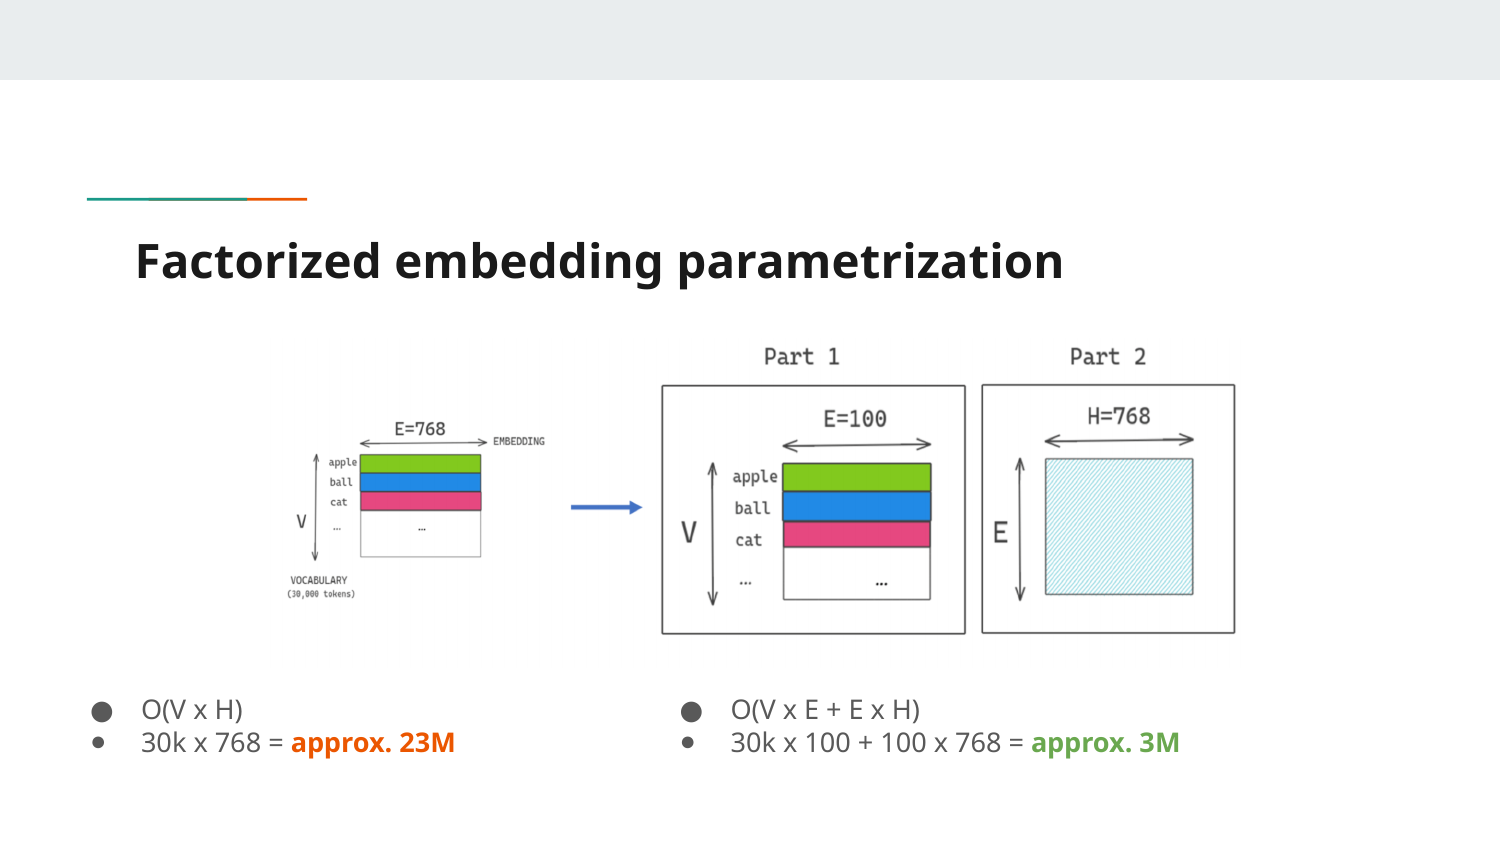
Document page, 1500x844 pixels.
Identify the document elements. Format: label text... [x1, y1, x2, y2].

text_box O(V x E + E x H) 30k x 100 + 100 x 768 = approx. 3M [640, 677, 1432, 773]
text_box O(V x H) 30k x 768 = approx. 23M [51, 677, 589, 773]
picture [259, 338, 1242, 668]
title Factorized embedding parametrization [119, 216, 1381, 305]
